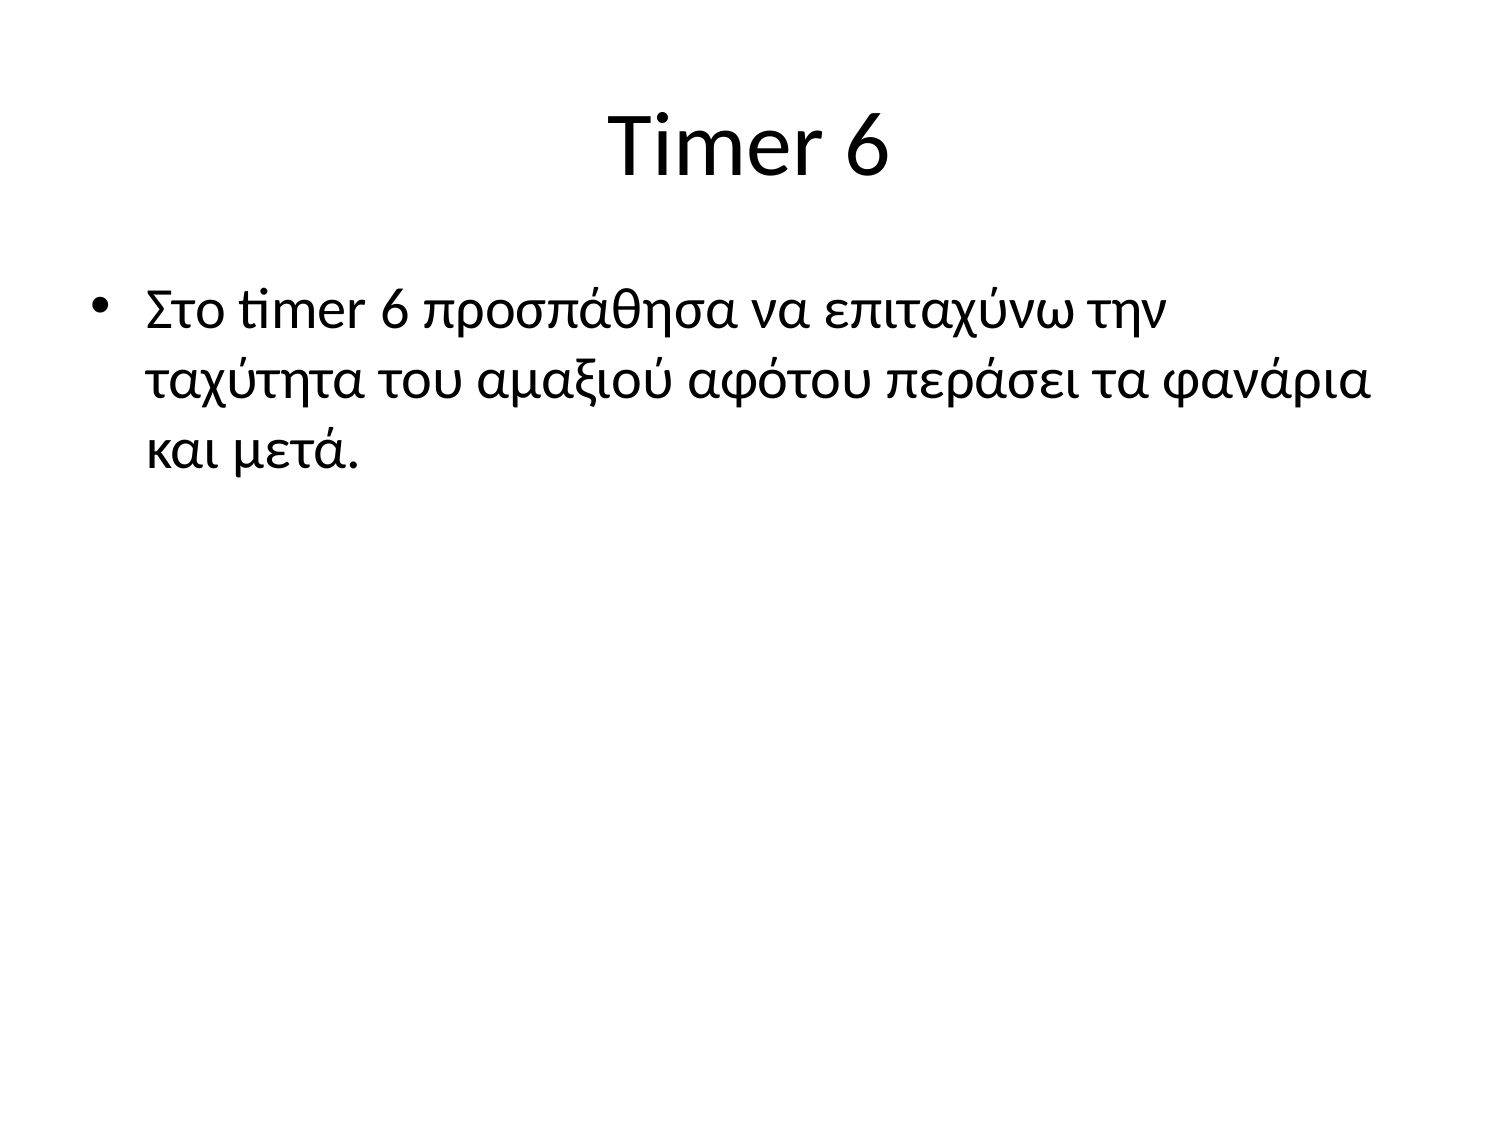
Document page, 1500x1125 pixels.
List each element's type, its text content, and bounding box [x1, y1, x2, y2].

list Στο timer 6 προσπάθησα να επιταχύνω την ταχύτητα του αμαξιού αφότου περάσει τα φανάρια και μετά. [75, 262, 1400, 1005]
title Timer 6 [75, 45, 1425, 233]
